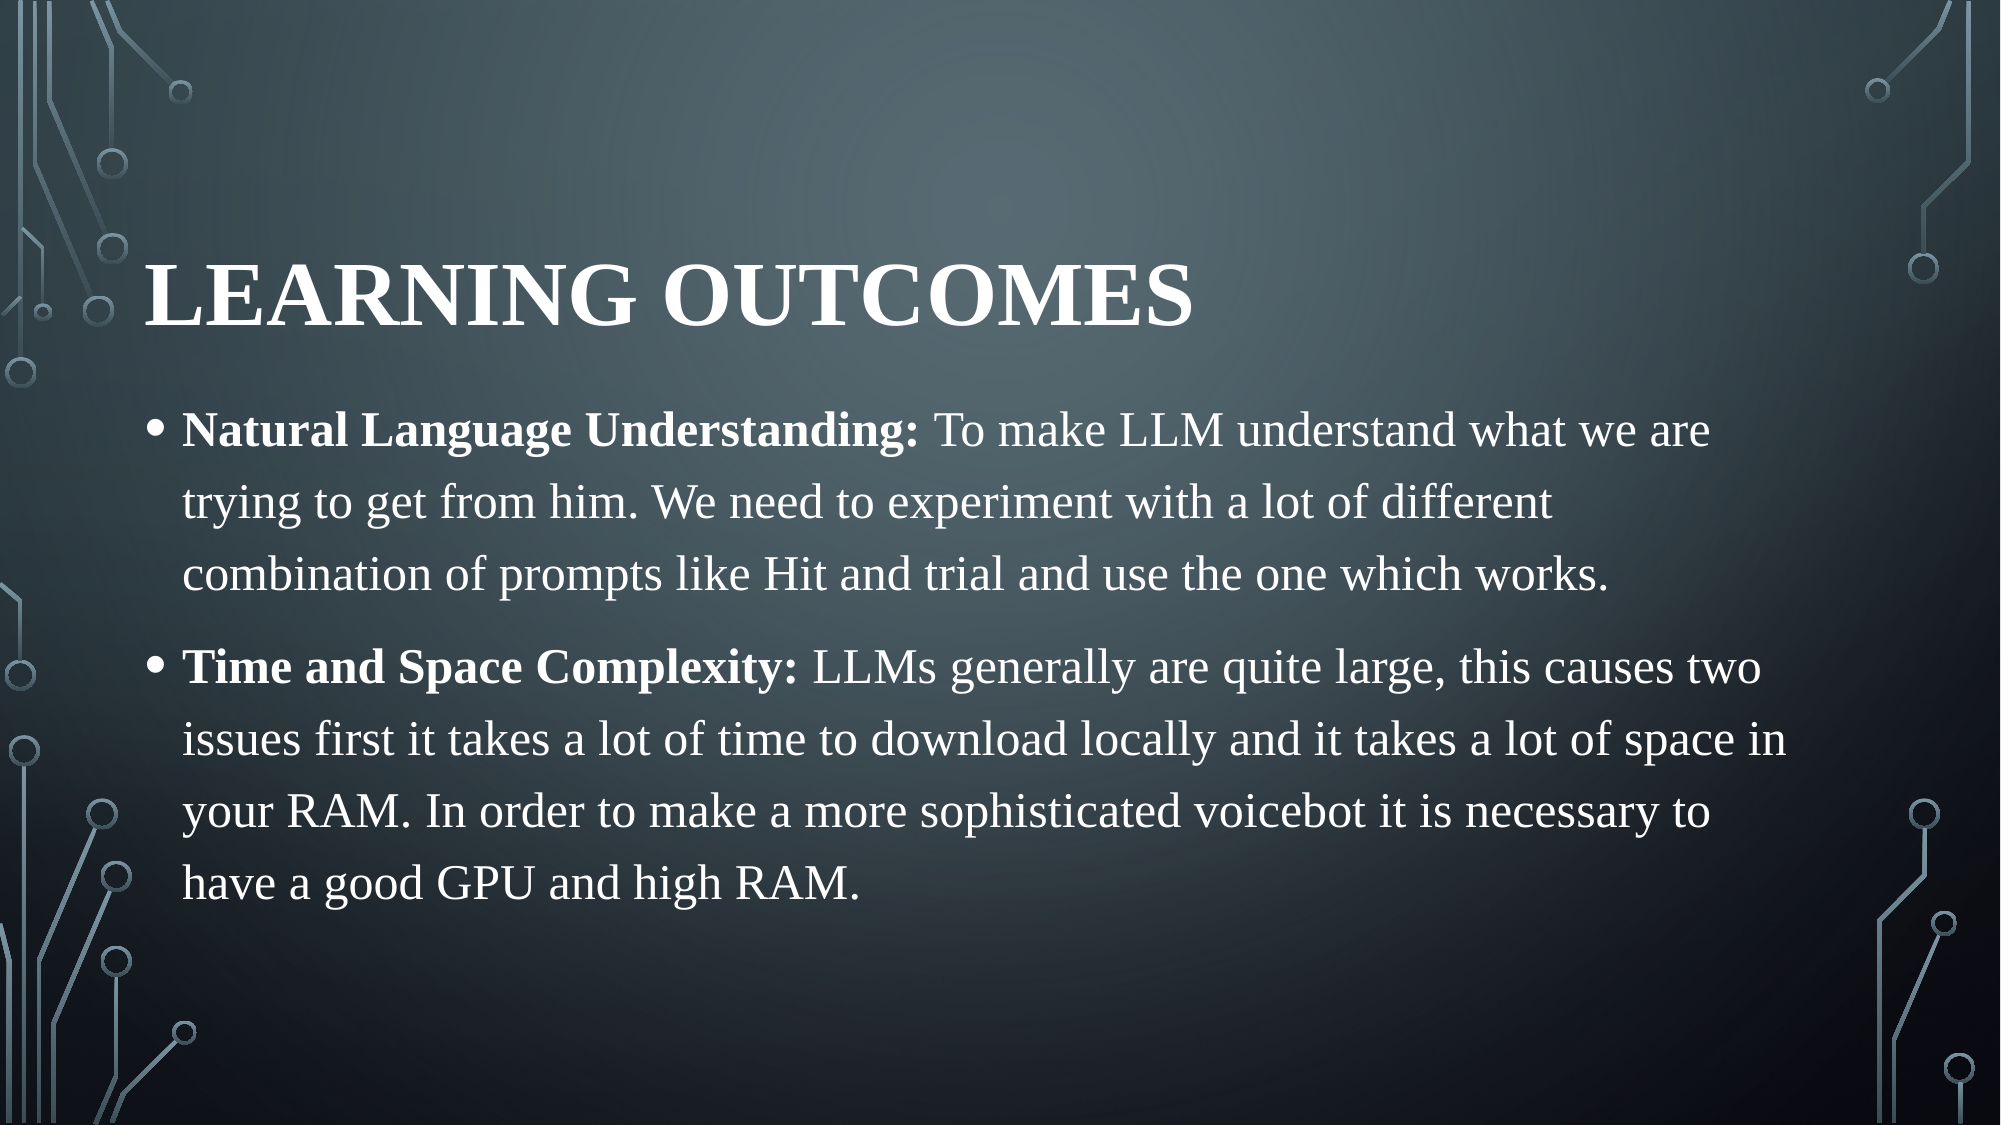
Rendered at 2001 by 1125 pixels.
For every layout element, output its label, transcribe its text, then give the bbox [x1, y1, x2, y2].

list Natural Language Understanding: To make LLM understand what we are trying to get from him. We need to experiment with a lot of different combination of prompts like Hit and trial and use the one which works. Time and Space Complexity: LLMs generally are quite large, this causes two issues first it takes a lot of time to download locally and it takes a lot of space in your RAM. In order to make a more sophisticated voicebot it is necessary to have a good GPU and high RAM. [129, 377, 1813, 950]
title Learning outcomes [129, 174, 1755, 377]
